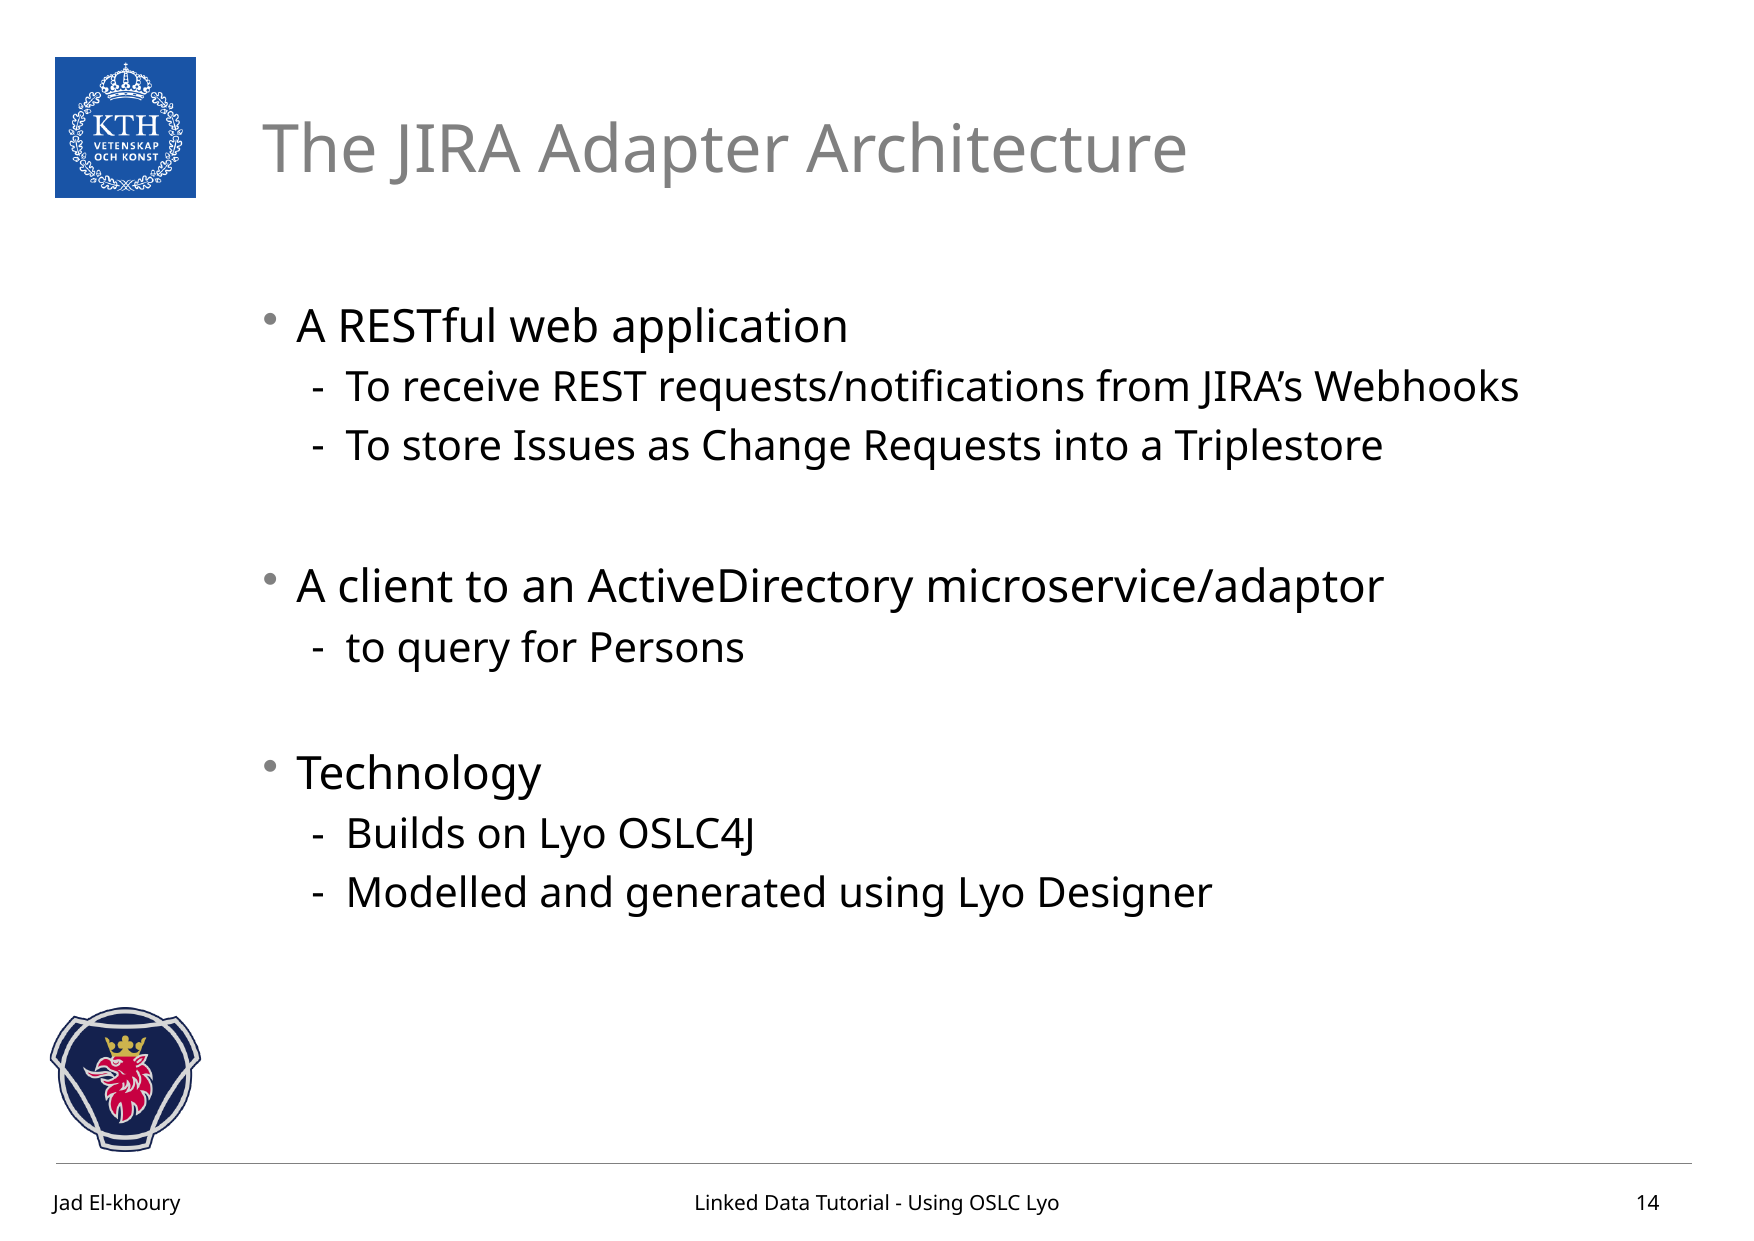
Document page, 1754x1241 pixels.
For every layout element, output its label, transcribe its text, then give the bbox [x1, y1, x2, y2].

title The JIRA Adapter Architecture [262, 57, 1681, 234]
picture [49, 1007, 202, 1152]
list A RESTful web application To receive REST requests/notifications from JIRA’s Webhooks To store Issues as Change Requests into a Triplestore A client to an ActiveDirectory microservice/adaptor to query for Persons Technology Builds on Lyo OSLC4J Modelled and generated using Lyo Designer [262, 289, 1681, 1140]
picture [55, 57, 196, 198]
slide_number 14 [1621, 1182, 1692, 1223]
